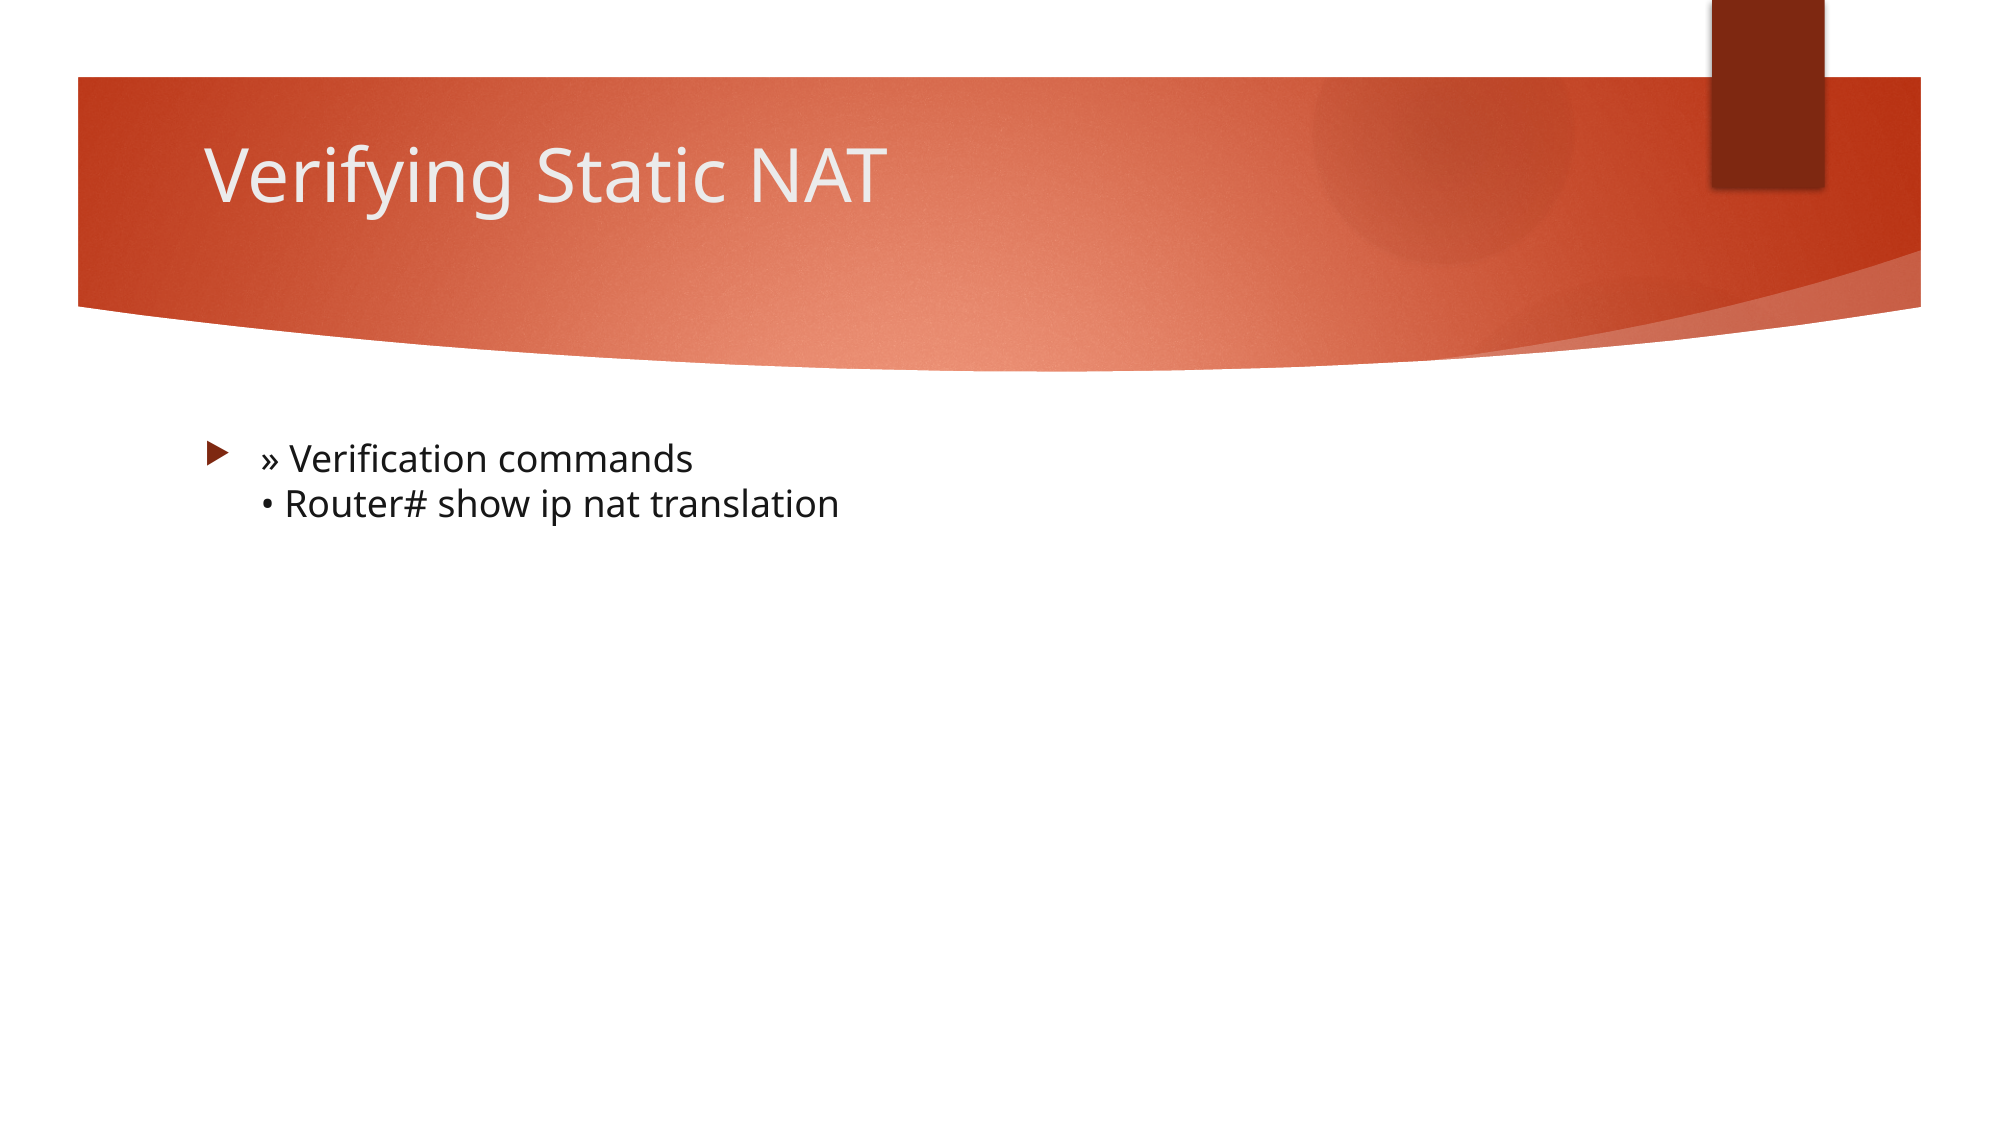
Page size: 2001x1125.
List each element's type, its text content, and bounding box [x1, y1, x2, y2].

list » Verification commands • Router# show ip nat translation [189, 427, 1638, 988]
title Verifying Static NAT [189, 159, 1627, 276]
